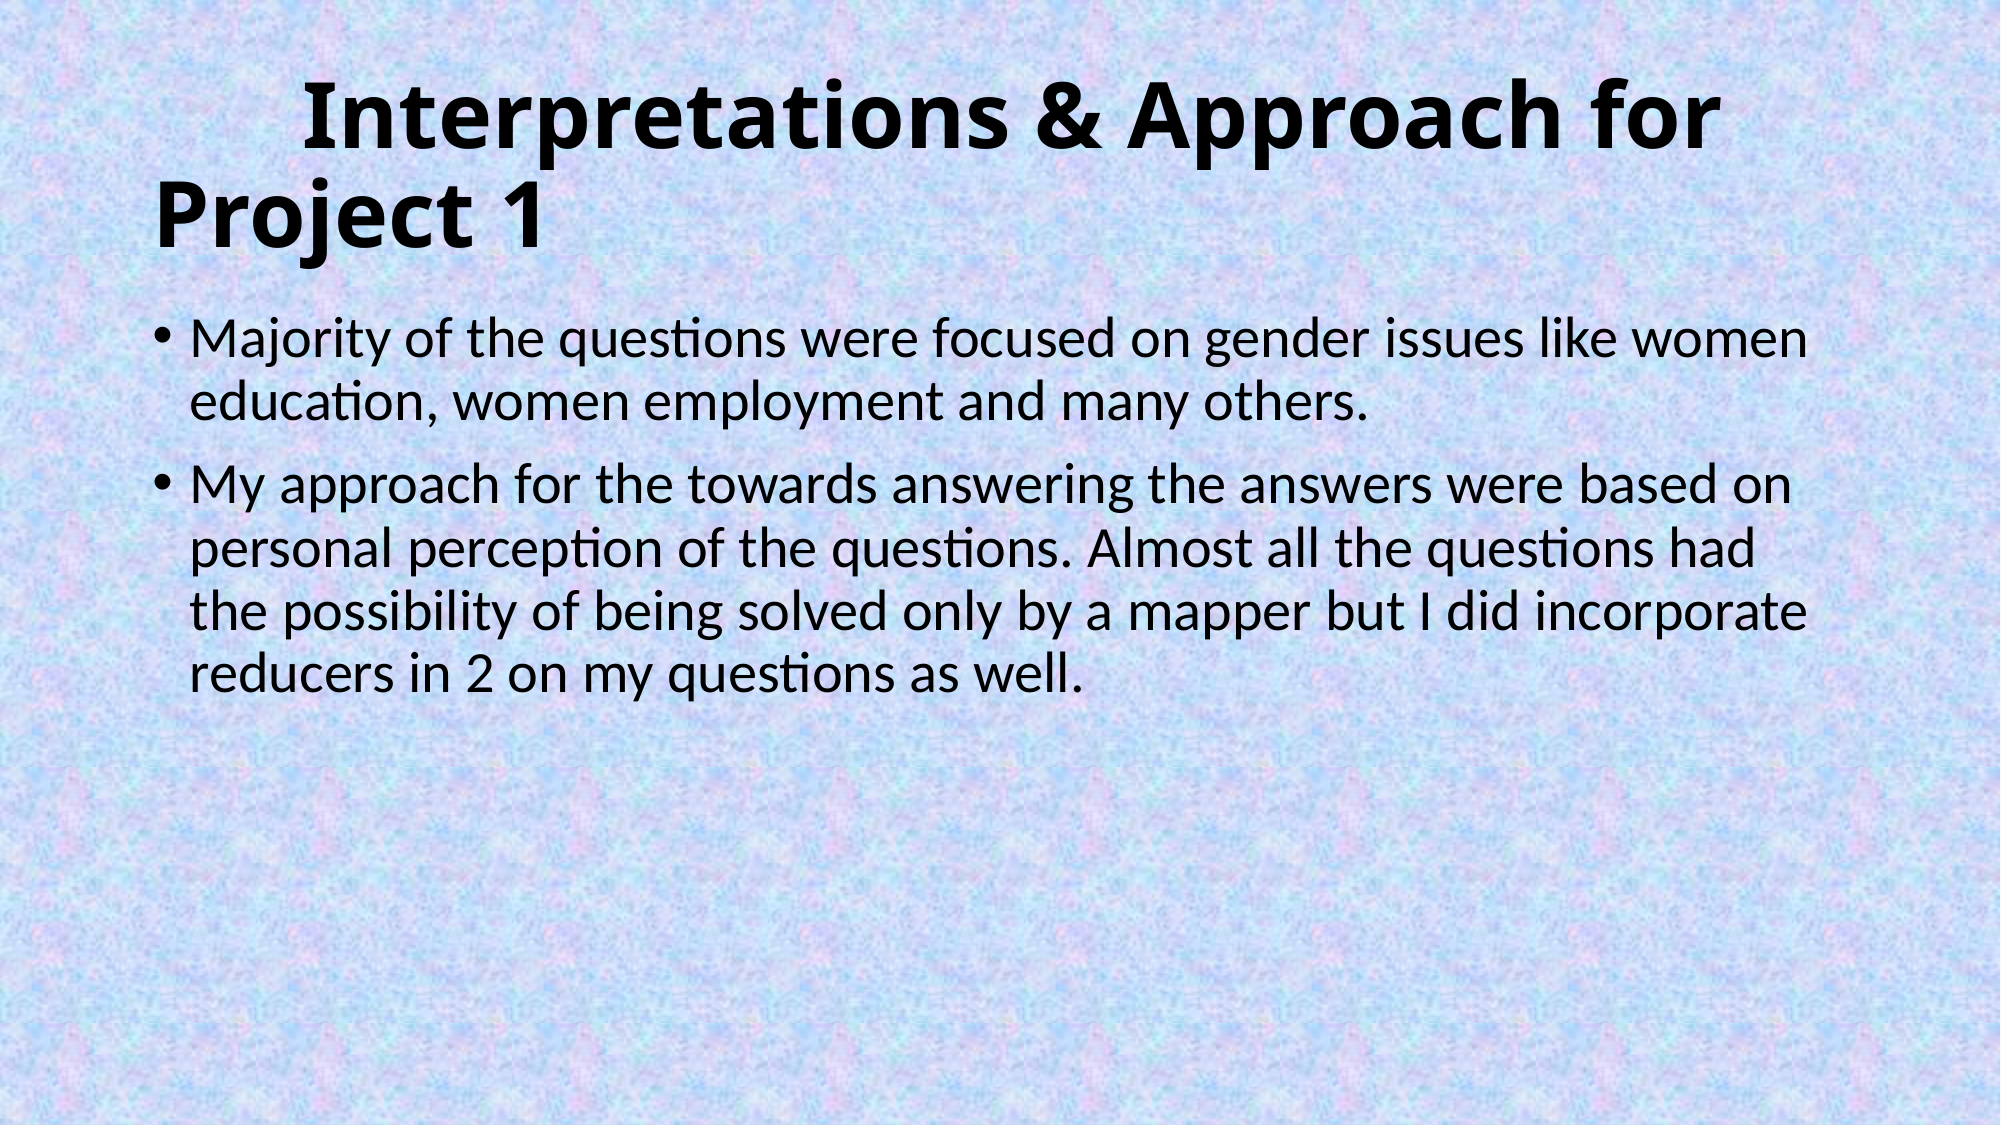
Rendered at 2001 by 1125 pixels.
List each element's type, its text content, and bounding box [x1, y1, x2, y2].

list Majority of the questions were focused on gender issues like women education, women employment and many others. My approach for the towards answering the answers were based on personal perception of the questions. Almost all the questions had the possibility of being solved only by a mapper but I did incorporate reducers in 2 on my questions as well. [137, 299, 1863, 1014]
title Interpretations & Approach for Project 1 [137, 59, 1863, 278]
picture [0, 0, 2001, 1125]
